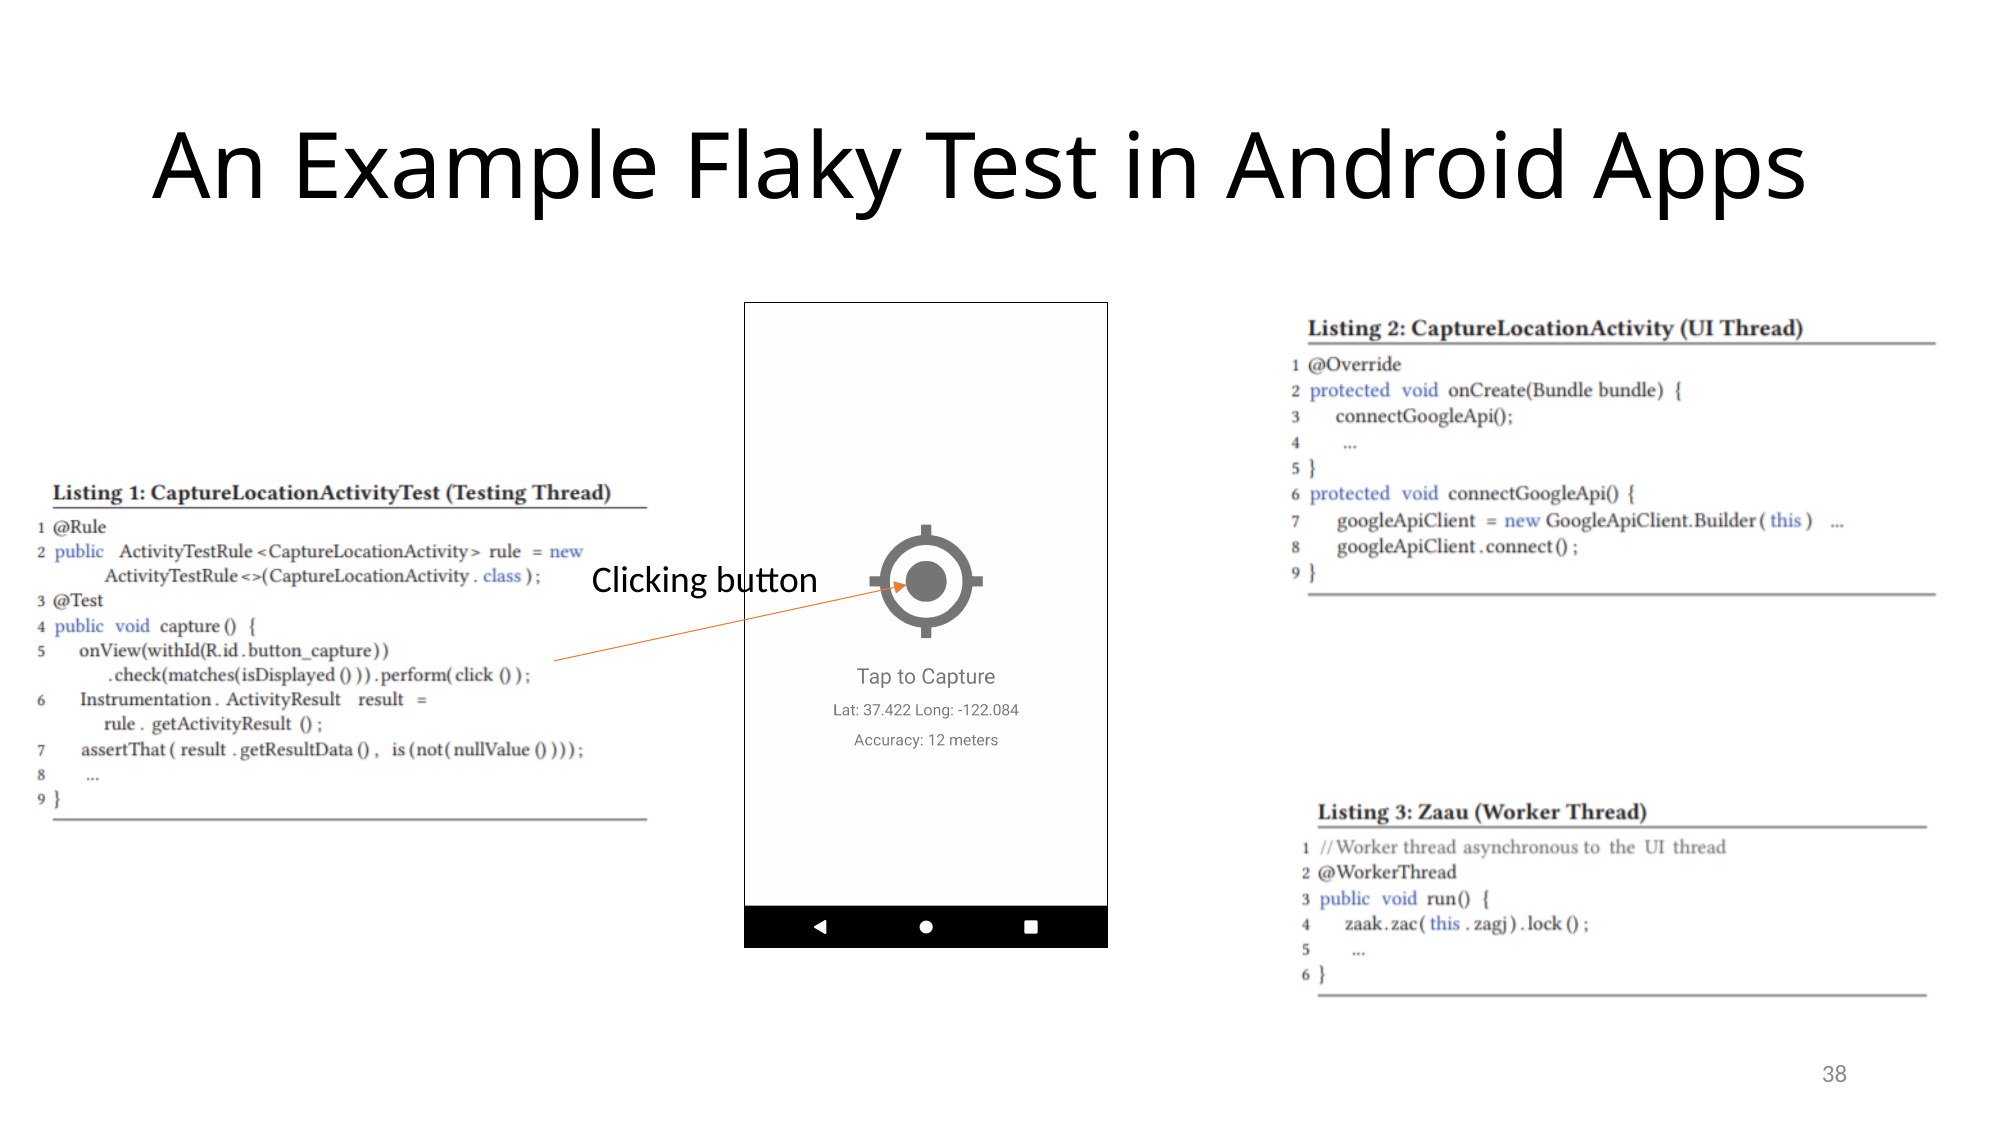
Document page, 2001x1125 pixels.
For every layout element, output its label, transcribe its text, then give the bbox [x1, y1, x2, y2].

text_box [553, 584, 907, 661]
text_box Clicking button [661, 548, 744, 584]
picture [1286, 300, 1960, 608]
picture [18, 461, 661, 830]
slide_number 38 [1412, 1042, 1863, 1103]
picture [1286, 799, 1953, 1011]
picture [744, 301, 1108, 948]
title An Example Flaky Test in Android Apps [137, 59, 1863, 278]
